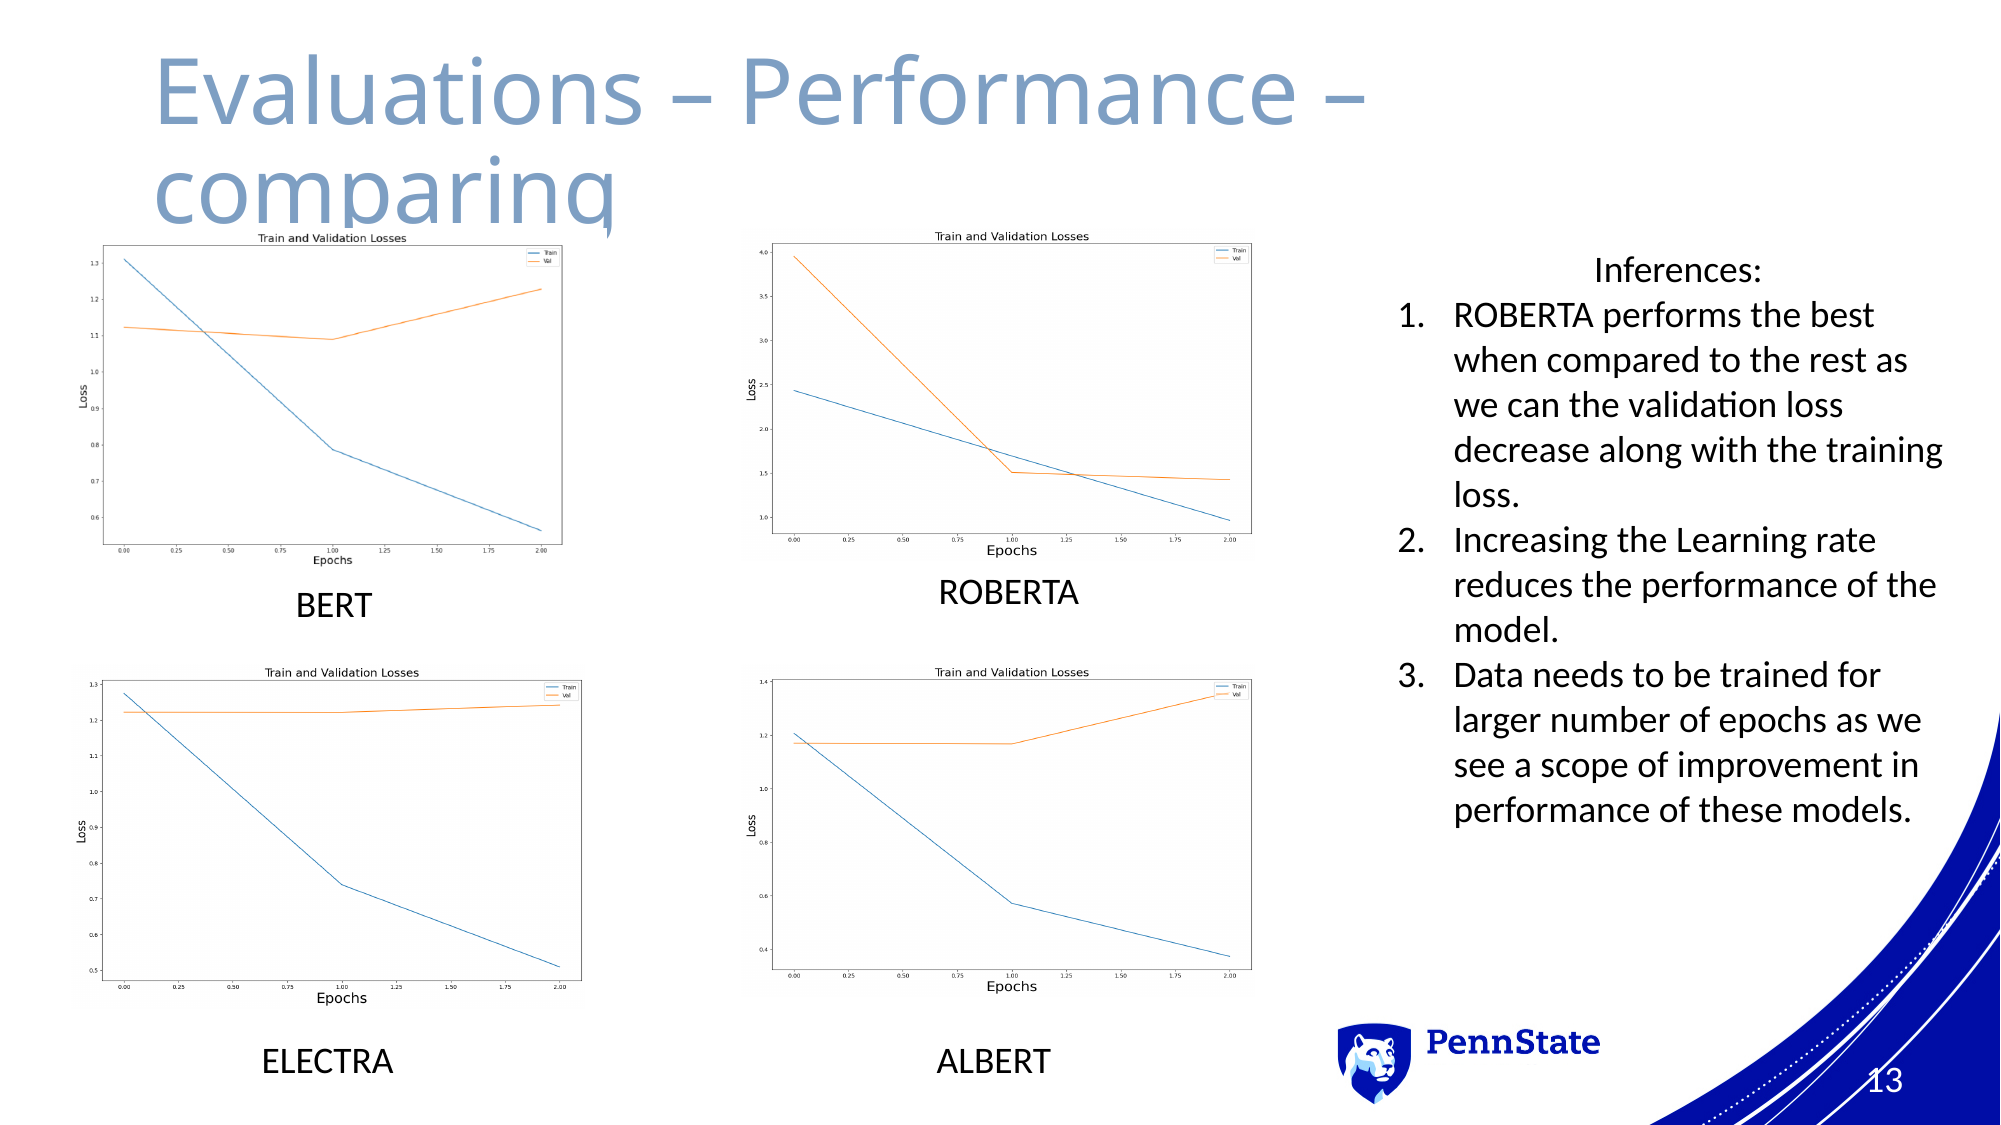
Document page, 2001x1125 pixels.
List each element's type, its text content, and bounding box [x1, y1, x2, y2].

text_box Inferences: ROBERTA performs the best when compared to the rest as we can the validation loss decrease along with the training loss. Increasing the Learning rate reduces the performance of the model. Data needs to be trained for larger number of epochs as we see a scope of improvement in performance of these models. [1382, 237, 1975, 838]
text_box ALBERT [802, 1028, 1194, 1125]
text_box BERT [143, 573, 535, 633]
title Evaluations – Performance – comparing [137, 59, 1863, 229]
text_box ROBERTA [813, 561, 1205, 620]
picture [0, 0, 2000, 1125]
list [71, 228, 608, 573]
text_box ELECTRA [132, 1028, 524, 1089]
